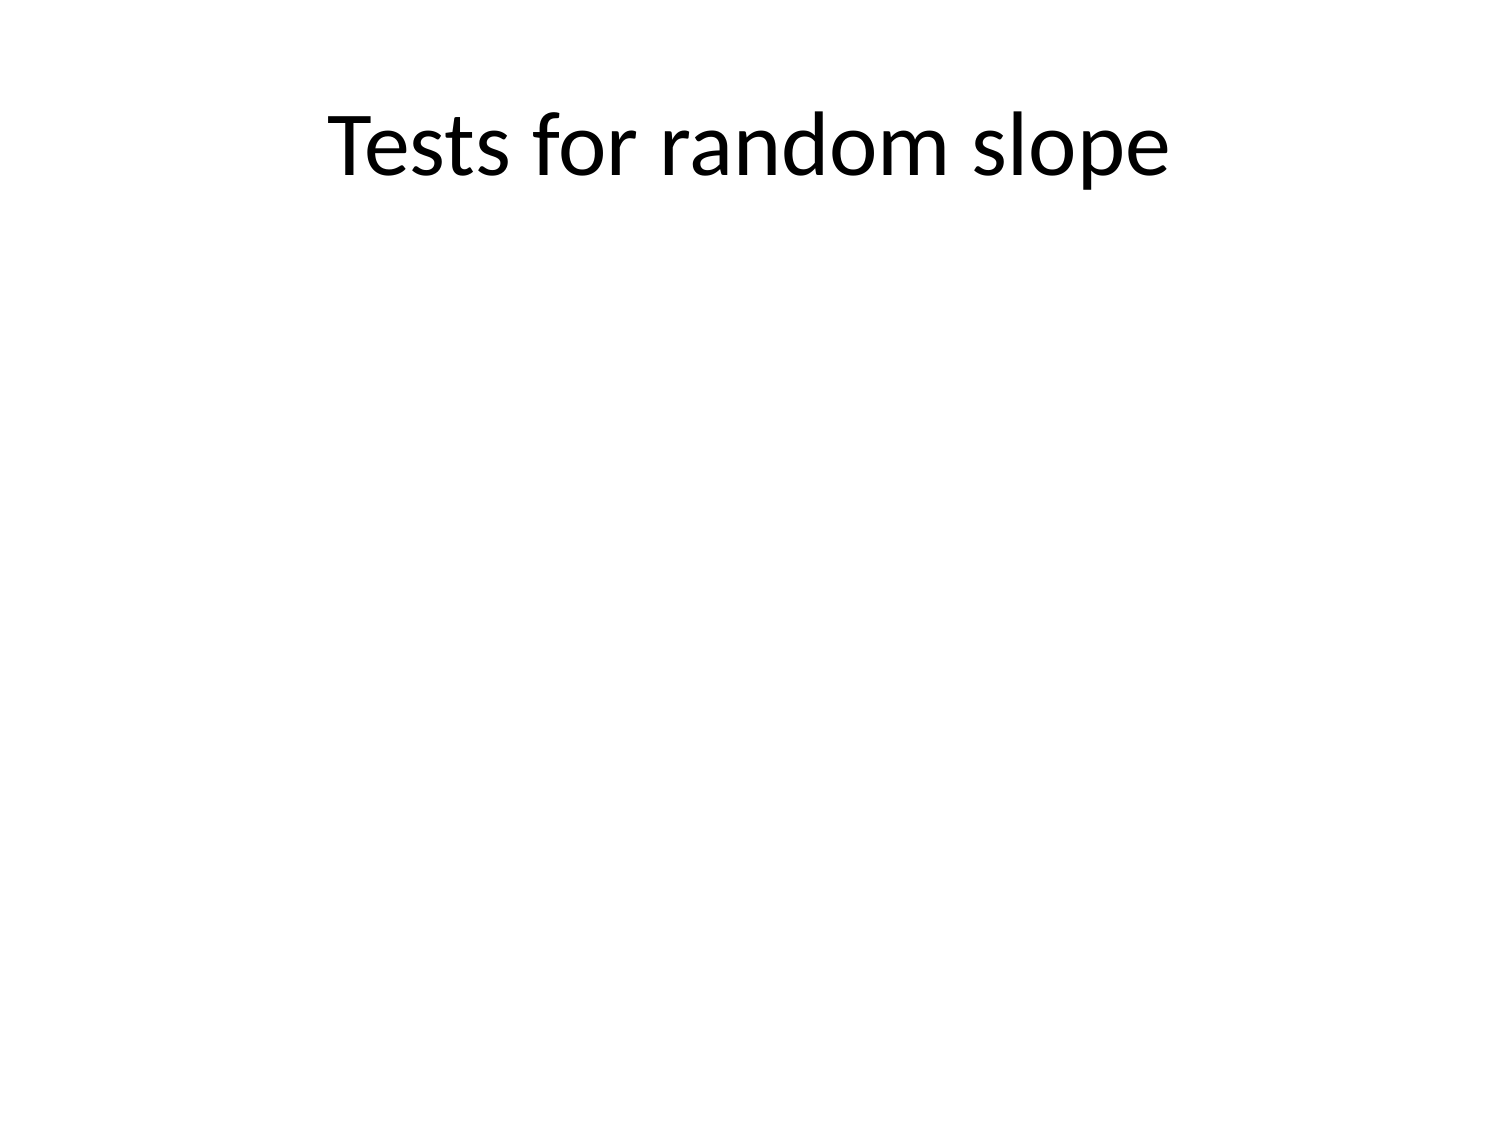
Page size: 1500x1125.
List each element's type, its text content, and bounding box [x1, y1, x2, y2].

title Tests for random slope [75, 45, 1425, 233]
